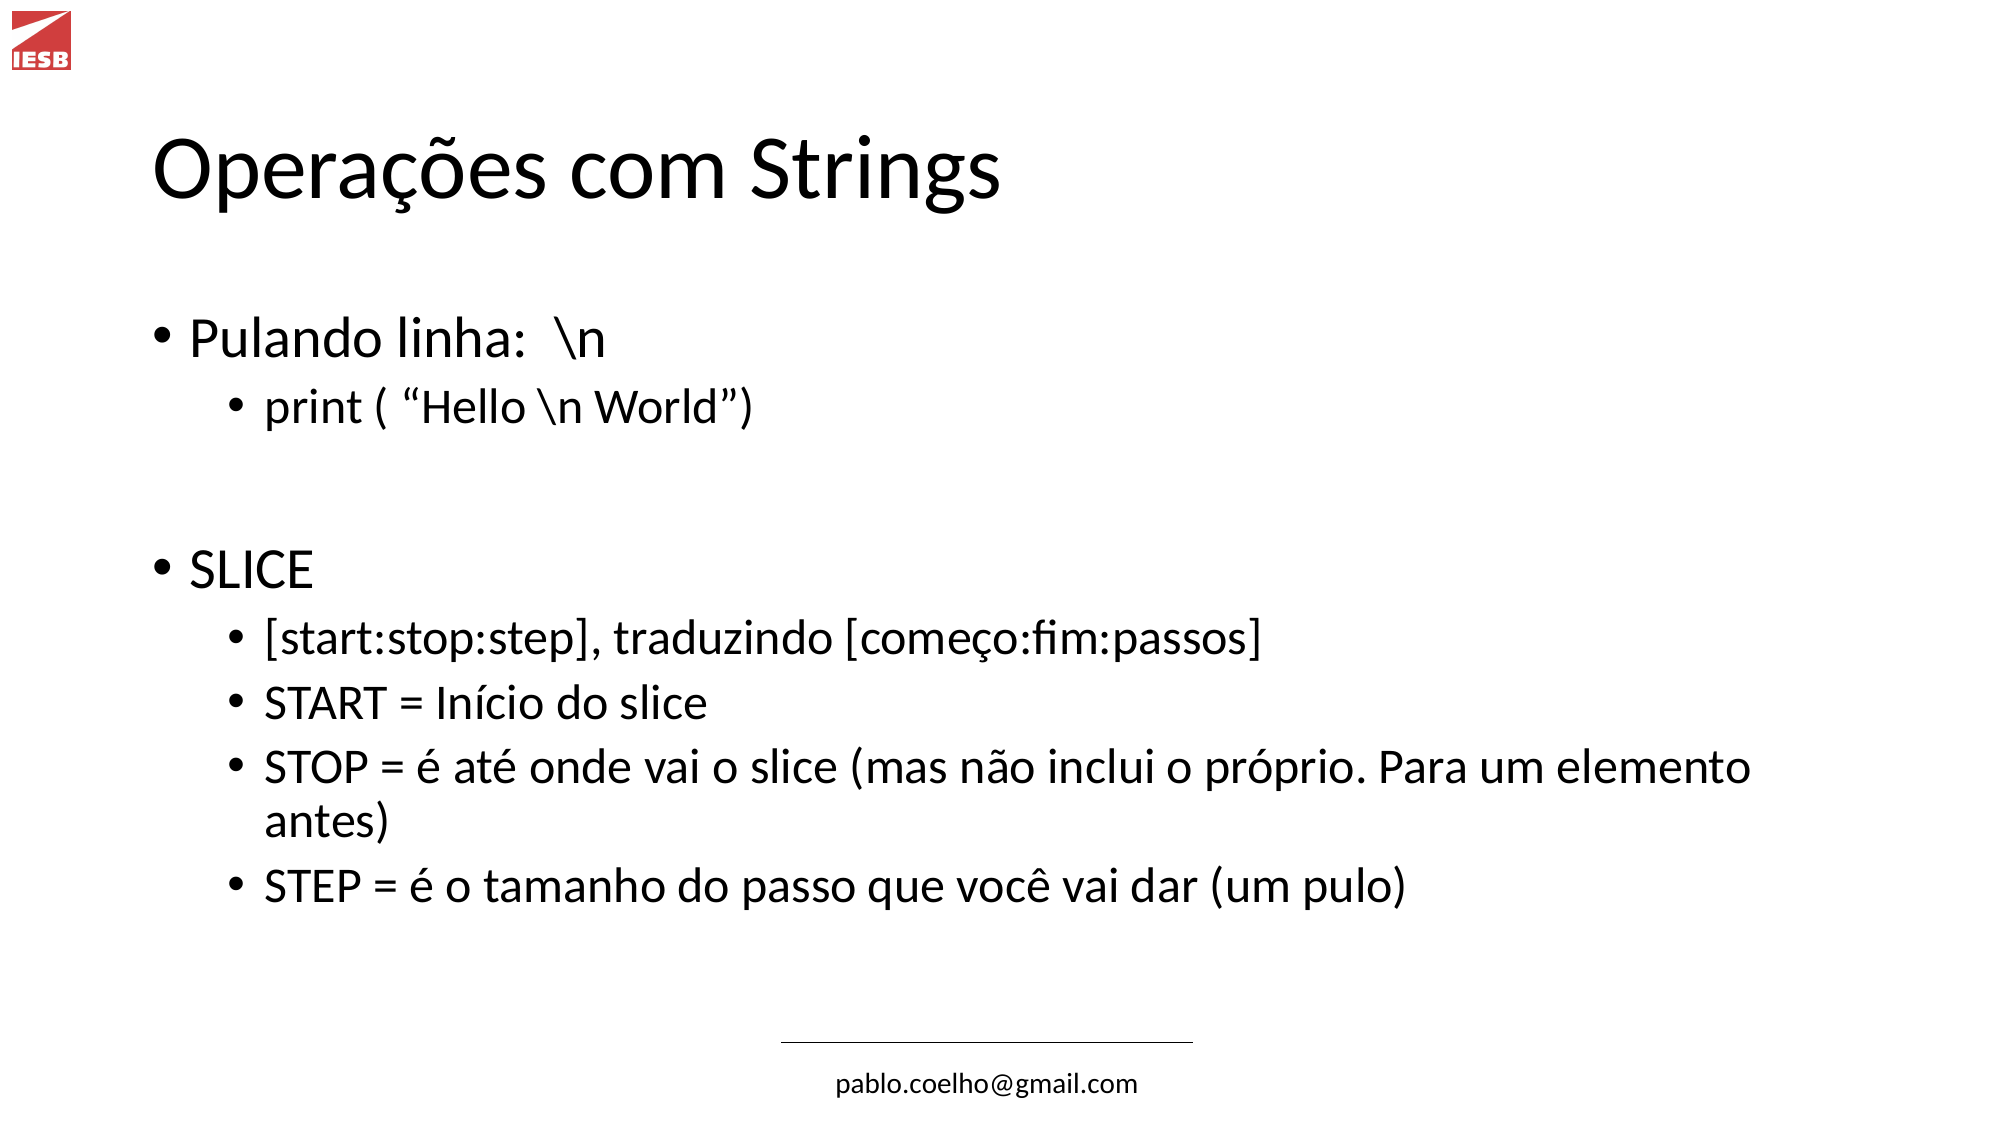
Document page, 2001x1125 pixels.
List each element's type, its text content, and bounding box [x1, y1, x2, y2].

picture [12, 11, 71, 70]
list Pulando linha: \n print ( “Hello \n World”) SLICE [start:stop:step], traduzindo [começo:fim:passos] START = Início do slice STOP = é até onde vai o slice (mas não inclui o próprio. Para um elemento antes) STEP = é o tamanho do passo que você vai dar (um pulo) [137, 299, 1863, 1014]
title Operações com Strings [137, 59, 1863, 278]
